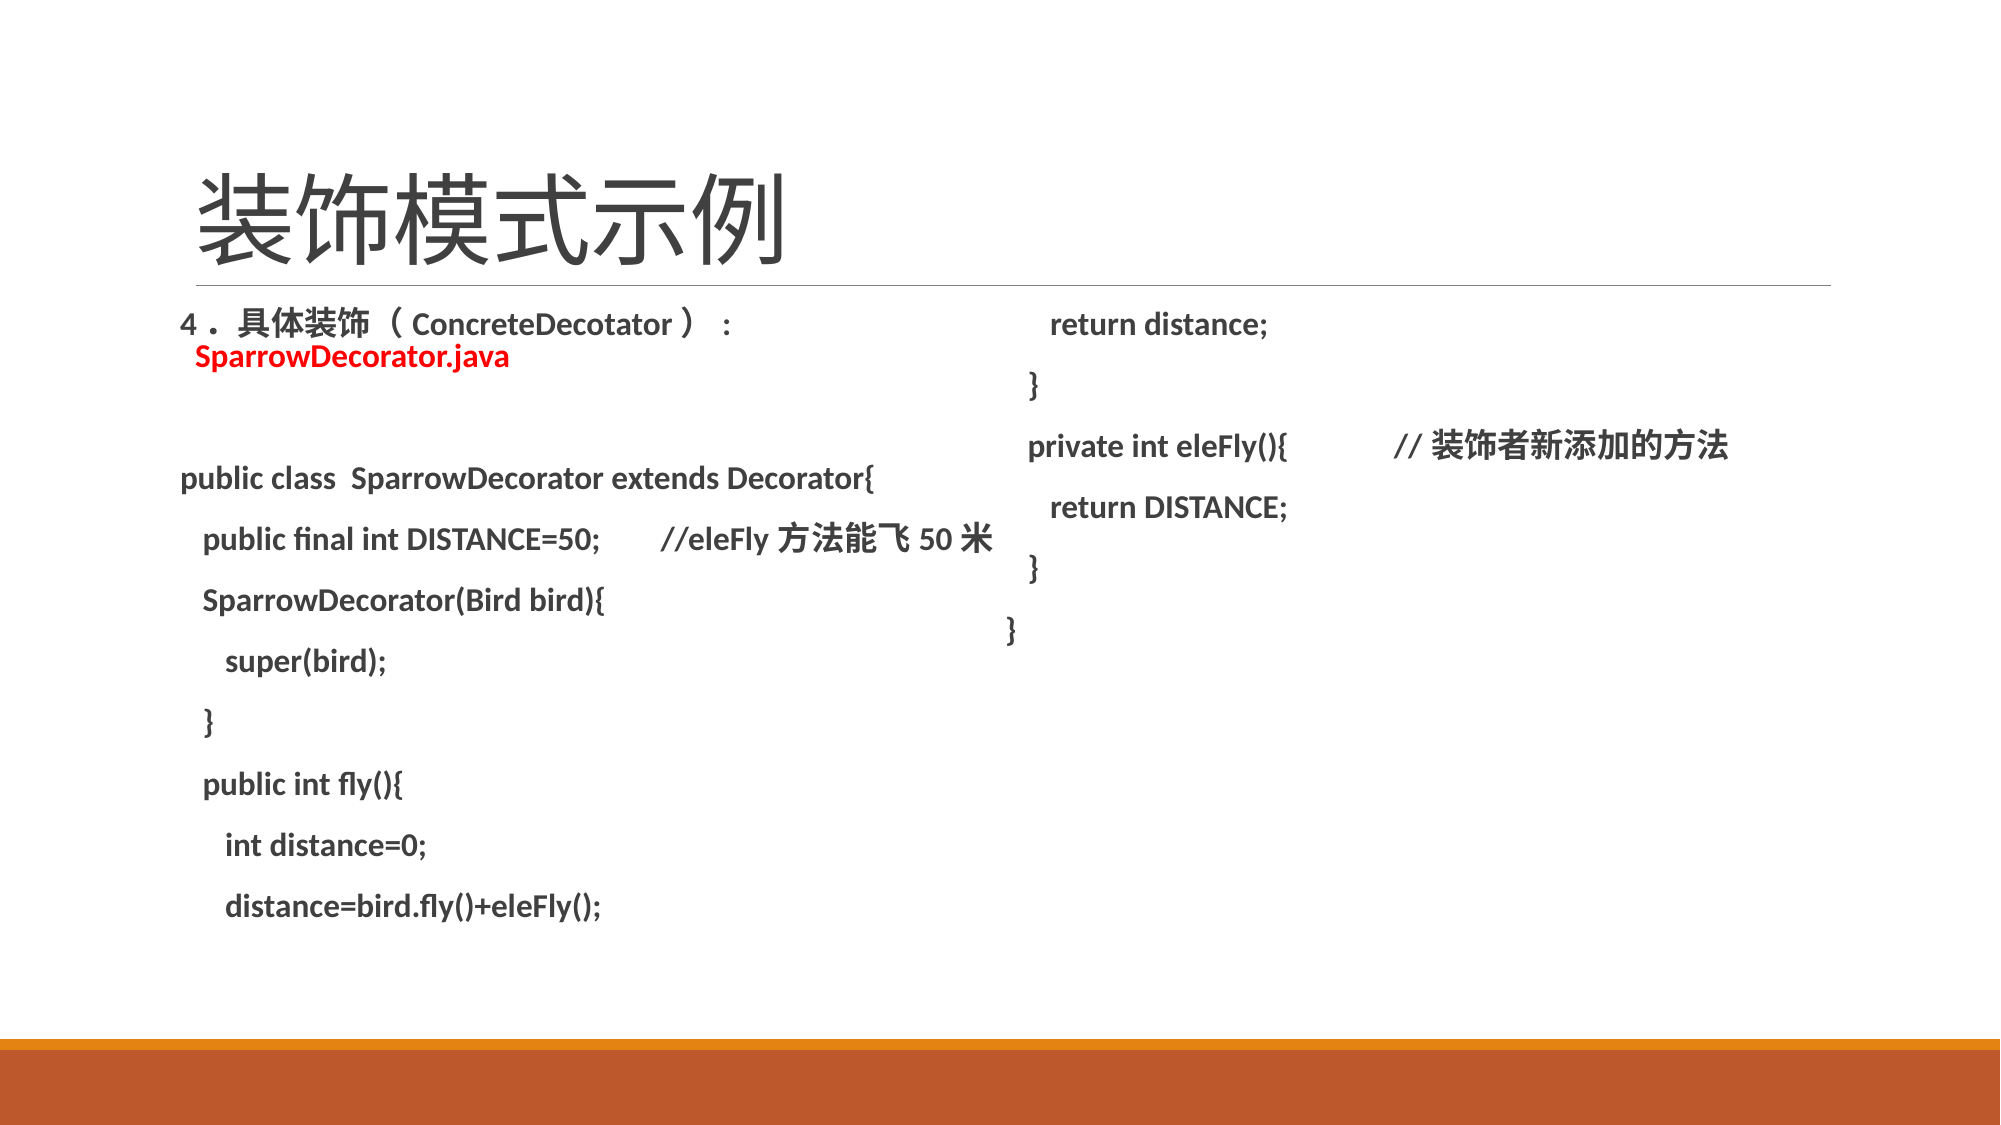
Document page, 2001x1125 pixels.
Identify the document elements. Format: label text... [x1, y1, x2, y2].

list 4．具体装饰（ConcreteDecotator）: SparrowDecorator.java public class SparrowDecorator extends Decorator{ public final int DISTANCE=50; //eleFly方法能飞50米 SparrowDecorator(Bird bird){ super(bird); } public int fly(){ int distance=0; distance=bird.fly()+eleFly(); return distance; } private int eleFly(){ //装饰者新添加的方法 return DISTANCE; } } [180, 302, 1830, 963]
title 装饰模式示例 [180, 47, 1830, 285]
